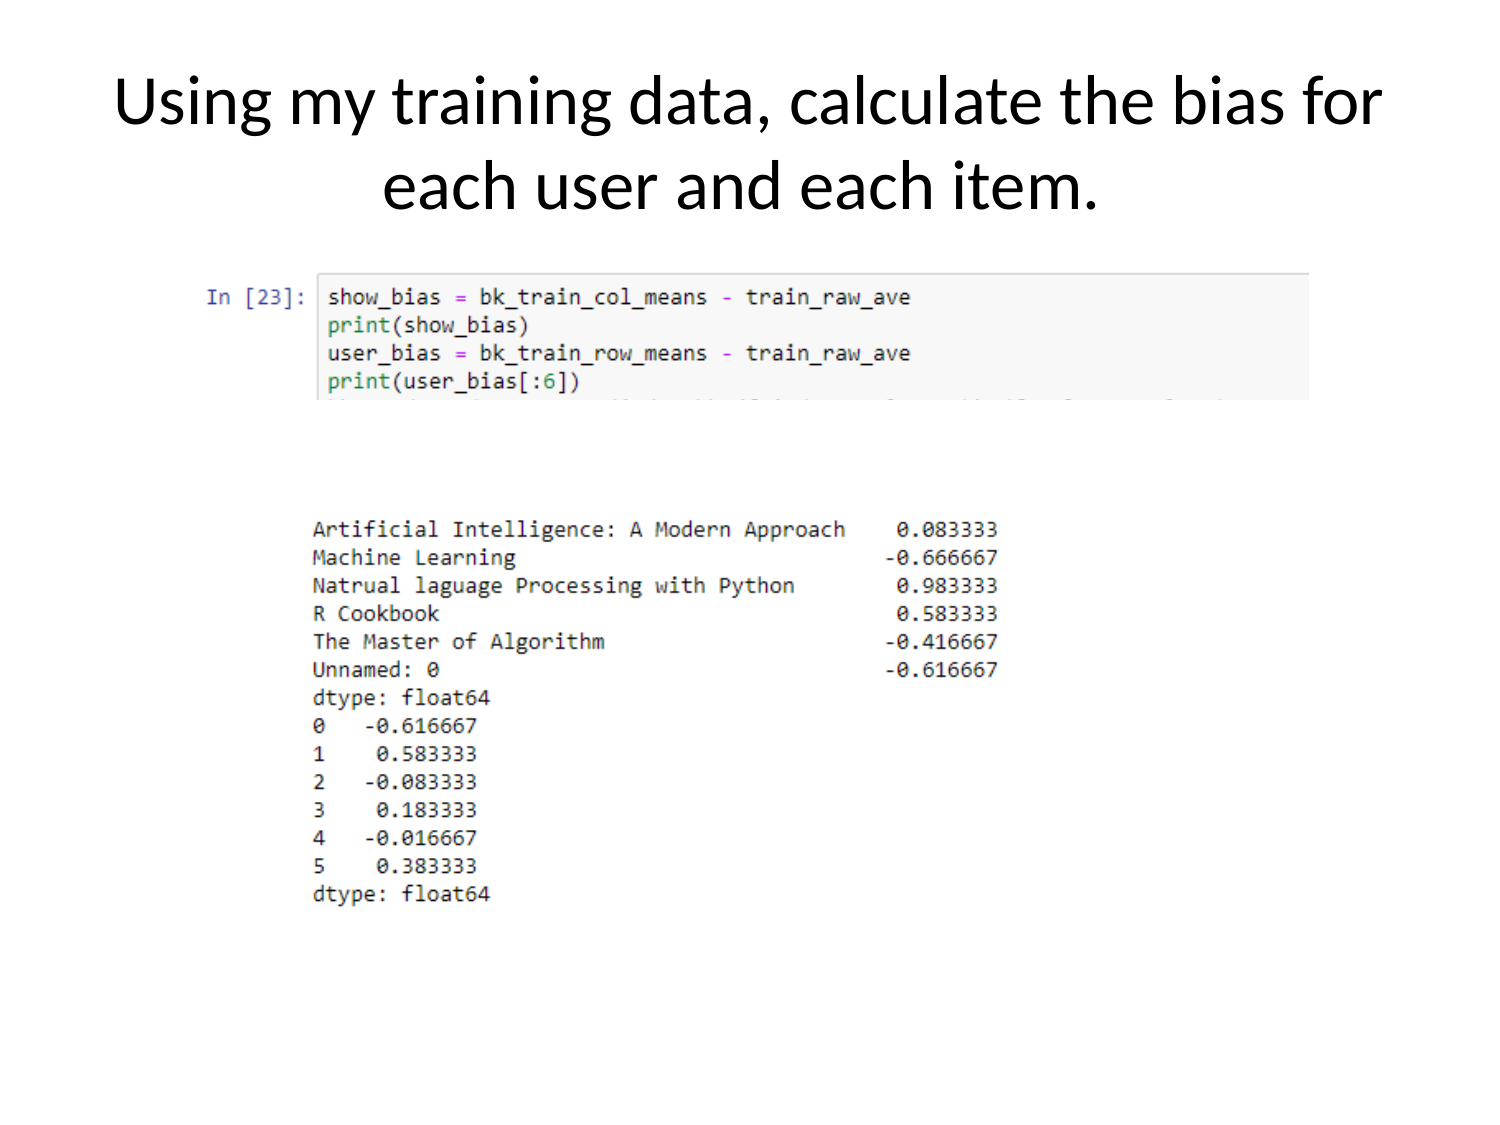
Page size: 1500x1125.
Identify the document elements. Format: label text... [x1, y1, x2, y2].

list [187, 242, 1310, 401]
title Using my training data, calculate the bias for each user and each item. [75, 45, 1425, 233]
picture [174, 512, 1297, 923]
